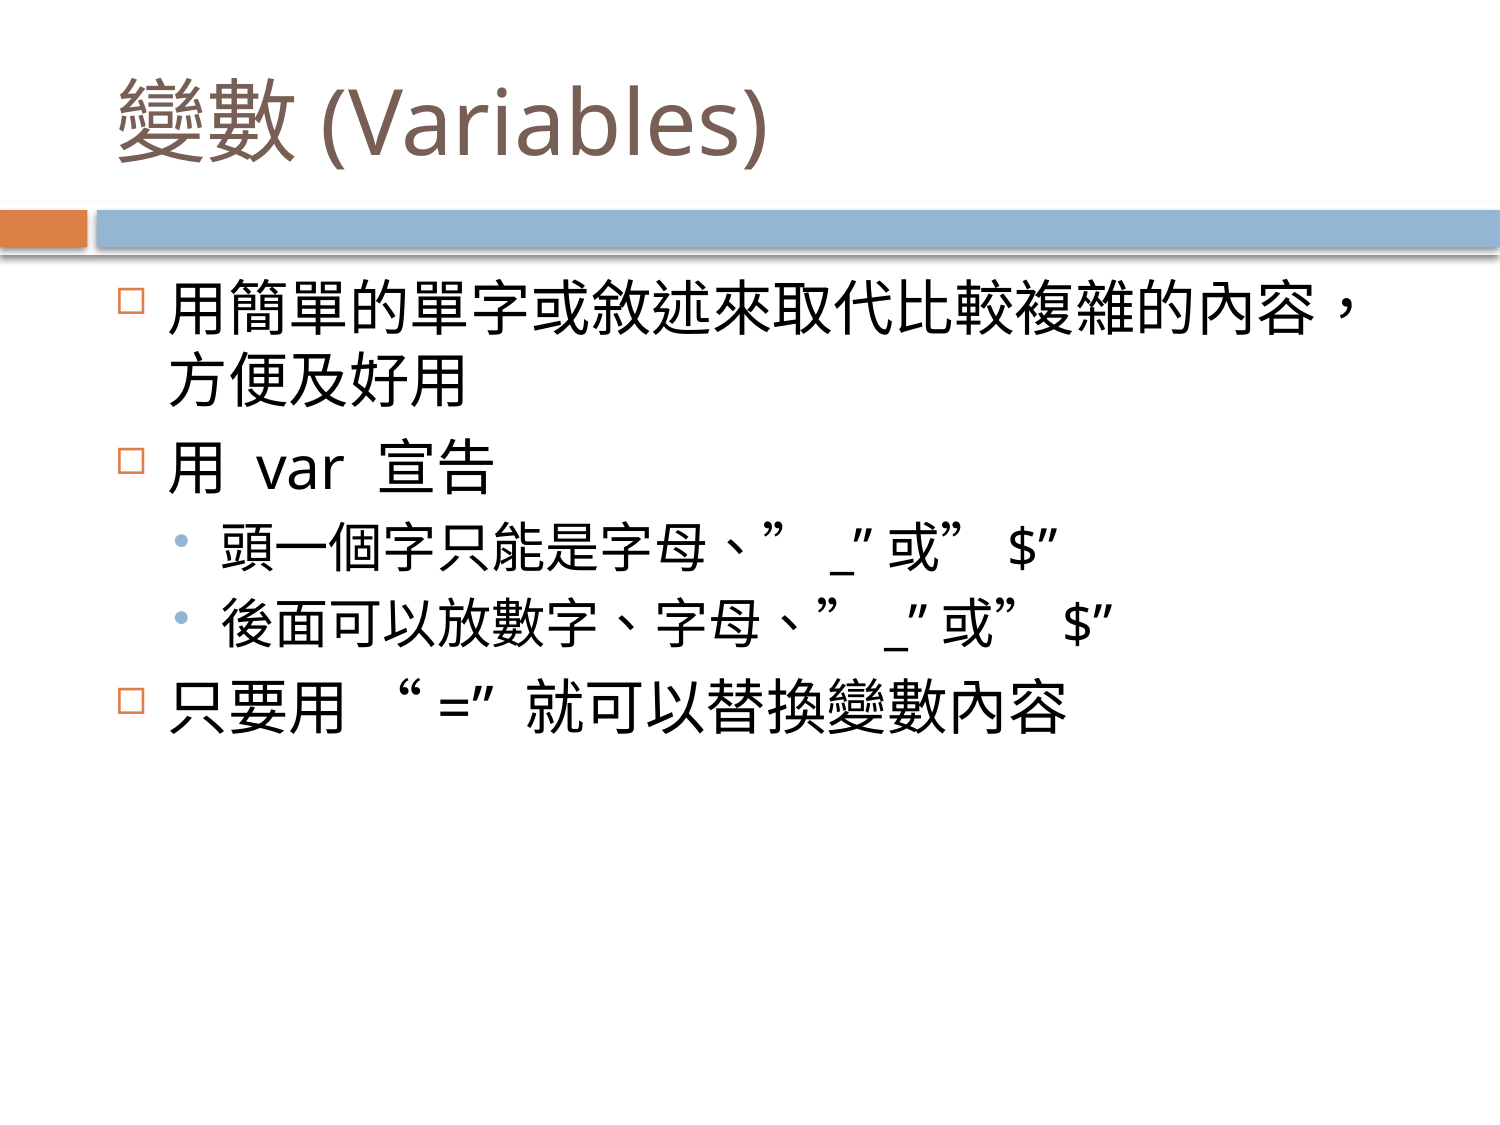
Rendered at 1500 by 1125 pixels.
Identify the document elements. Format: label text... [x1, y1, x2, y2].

title 變數(Variables) [100, 37, 1438, 200]
list 用簡單的單字或敘述來取代比較複雜的內容，方便及好用 用 var 宣告 頭一個字只能是字母、”_”或”$” 後面可以放數字、字母、”_”或”$” 只要用 “=” 就可以替換變數內容 [100, 262, 1438, 1000]
